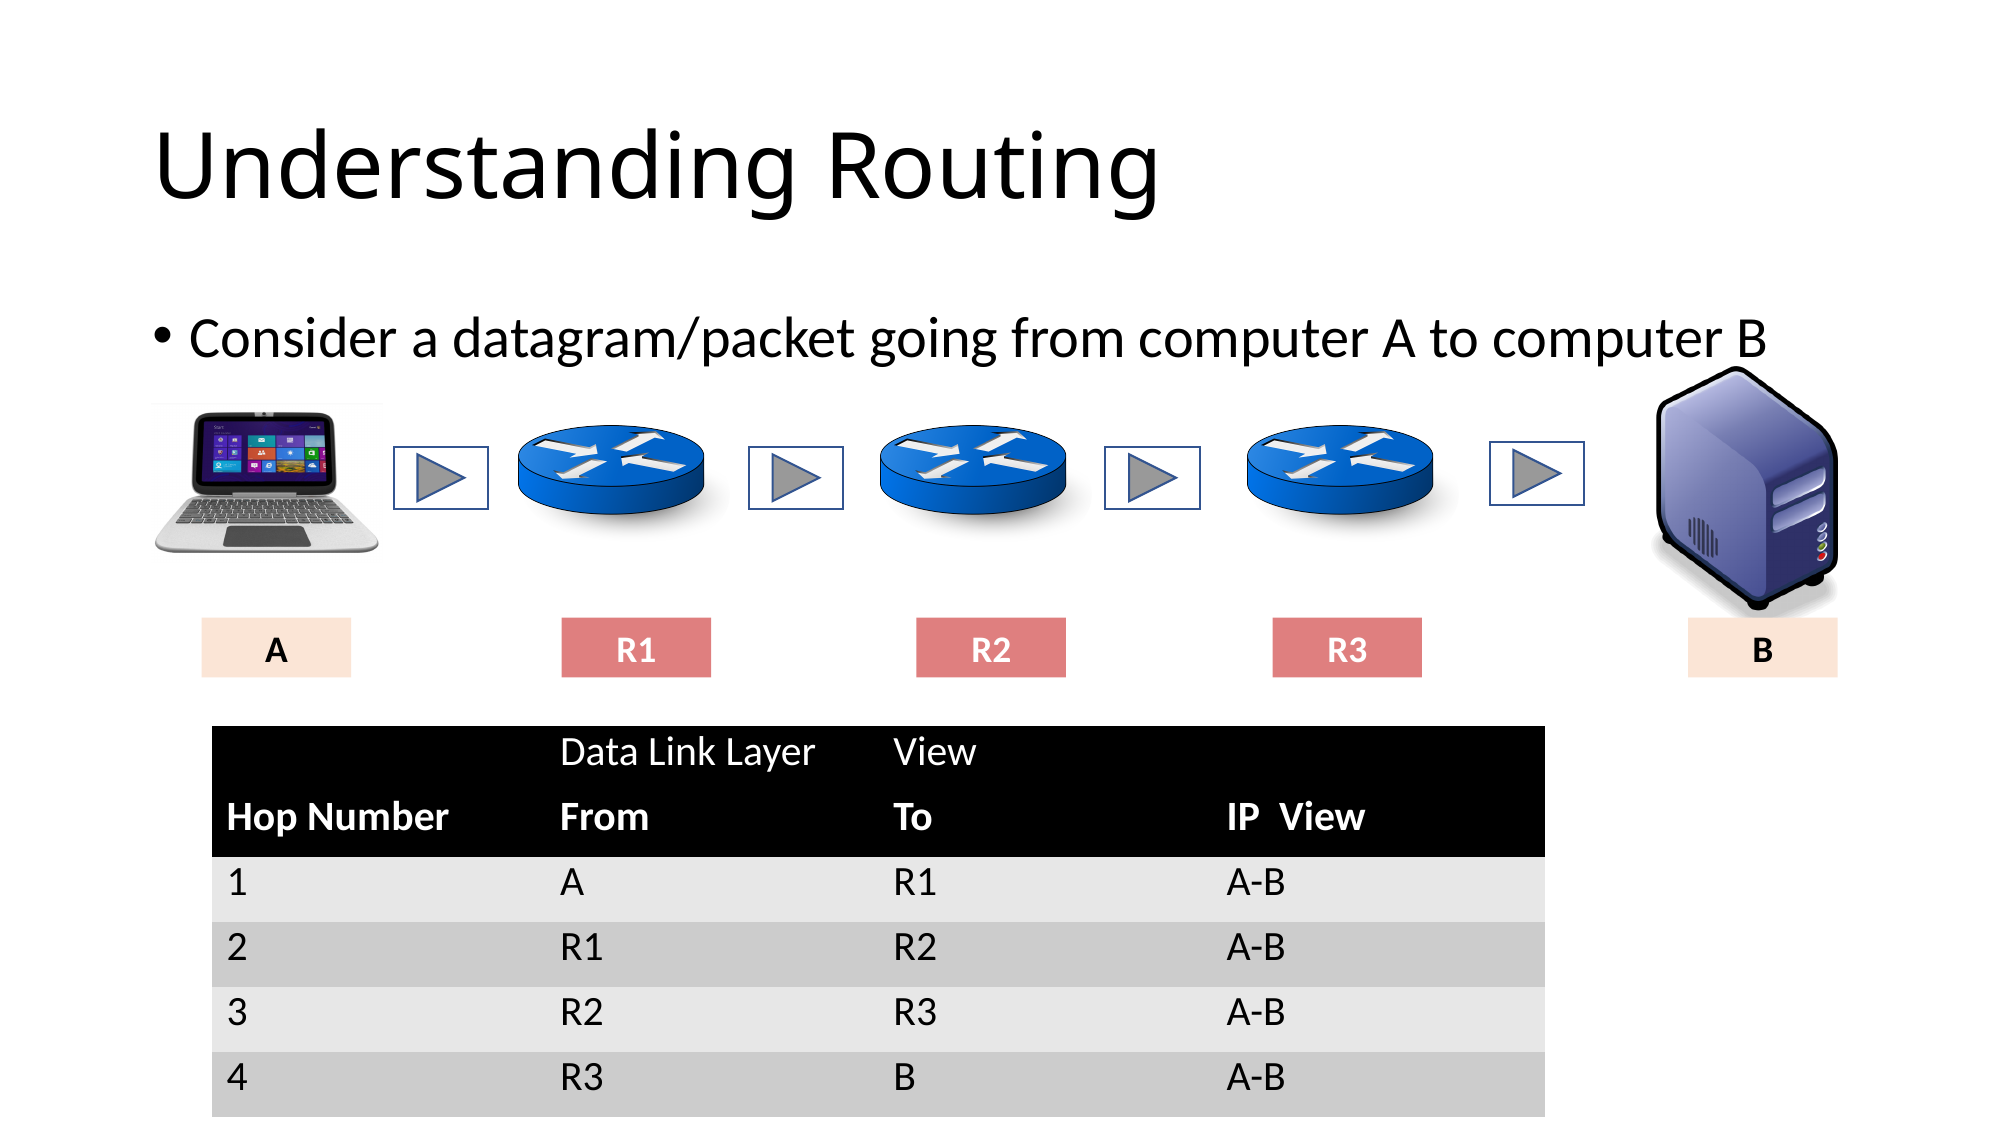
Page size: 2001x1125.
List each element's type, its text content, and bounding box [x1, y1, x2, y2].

picture [880, 425, 1092, 542]
text_box [748, 446, 844, 510]
table_header View [878, 726, 1212, 792]
table_cell 3 [212, 987, 545, 1052]
picture [1246, 425, 1459, 542]
text_box A [201, 617, 352, 678]
text_box [393, 446, 489, 510]
text_box R2 [916, 617, 1066, 678]
table_cell R2 [545, 987, 878, 1052]
table_cell R1 [545, 922, 878, 987]
text_box [1104, 446, 1201, 510]
table_cell A-B [1212, 857, 1545, 922]
table_cell 2 [212, 922, 545, 987]
table_header [212, 726, 545, 792]
table_cell From [545, 792, 878, 857]
table_cell R1 [878, 857, 1212, 922]
title Understanding Routing [137, 59, 1863, 278]
table_cell A [545, 857, 878, 922]
table_header Data Link Layer [545, 726, 878, 792]
table_cell R2 [878, 922, 1212, 987]
picture [518, 425, 730, 542]
text_box [1489, 441, 1585, 506]
table_cell To [878, 792, 1212, 857]
text_box R3 [1272, 617, 1422, 678]
text_box R1 [561, 617, 712, 678]
table_cell B [878, 1052, 1212, 1117]
picture [151, 403, 383, 563]
list Consider a datagram/packet going from computer A to computer B [137, 299, 1863, 1014]
table_cell A-B [1212, 987, 1545, 1052]
table_cell R3 [878, 987, 1212, 1052]
picture [1651, 366, 1838, 630]
table_cell 4 [212, 1052, 545, 1117]
table_cell A-B [1212, 922, 1545, 987]
table_cell A-B [1212, 1052, 1545, 1117]
text_box B [1688, 630, 1838, 678]
table_header [1212, 726, 1545, 792]
table_cell Hop Number [212, 792, 545, 857]
table_cell IP View [1212, 792, 1545, 857]
table_cell 1 [212, 857, 545, 922]
table_cell R3 [545, 1052, 878, 1117]
